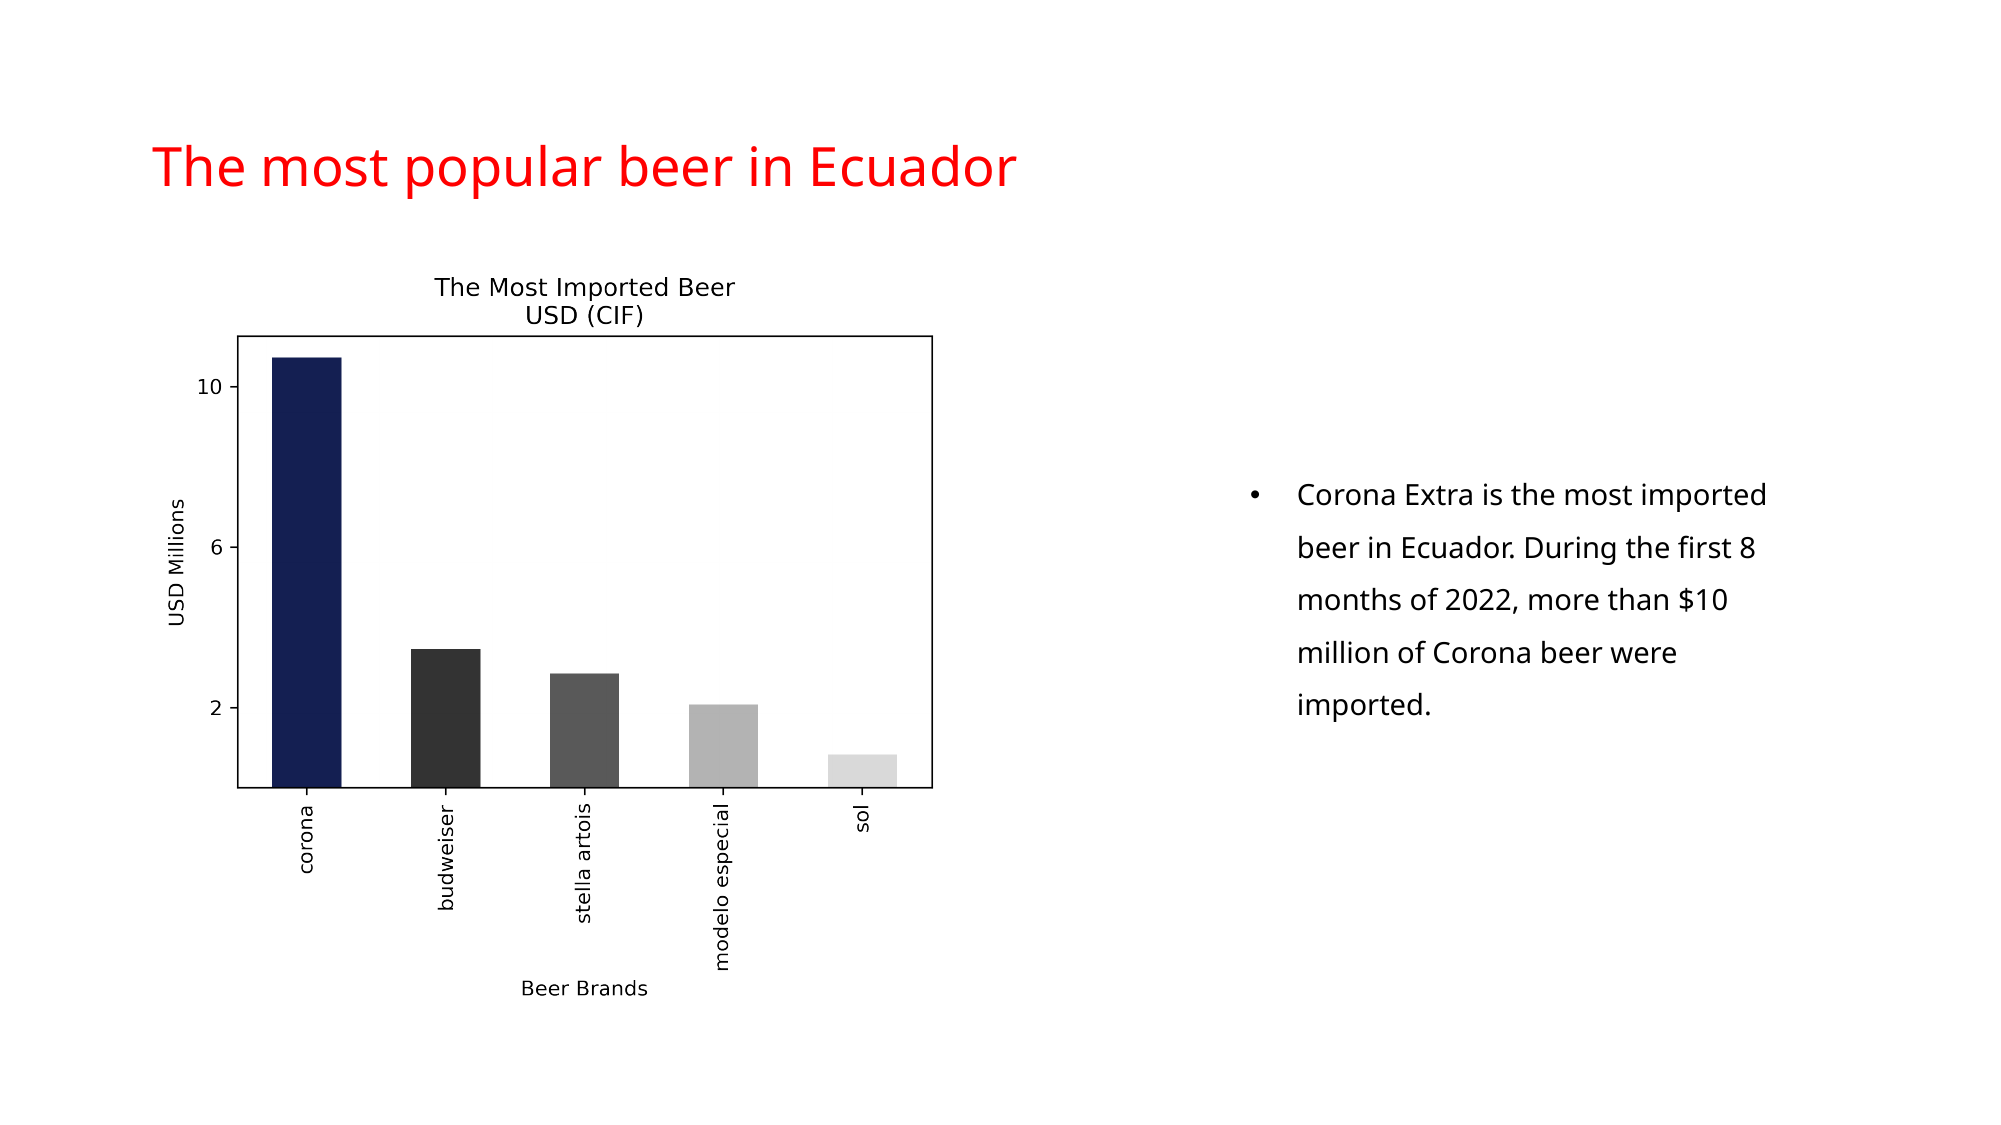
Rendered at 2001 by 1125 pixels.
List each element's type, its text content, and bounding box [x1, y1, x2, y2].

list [153, 262, 946, 1014]
text_box Corona Extra is the most imported beer in Ecuador. During the first 8 months of 2022, more than $10 million of Corona beer were imported. [1235, 451, 1808, 782]
title The most popular beer in Ecuador [137, 59, 1863, 278]
